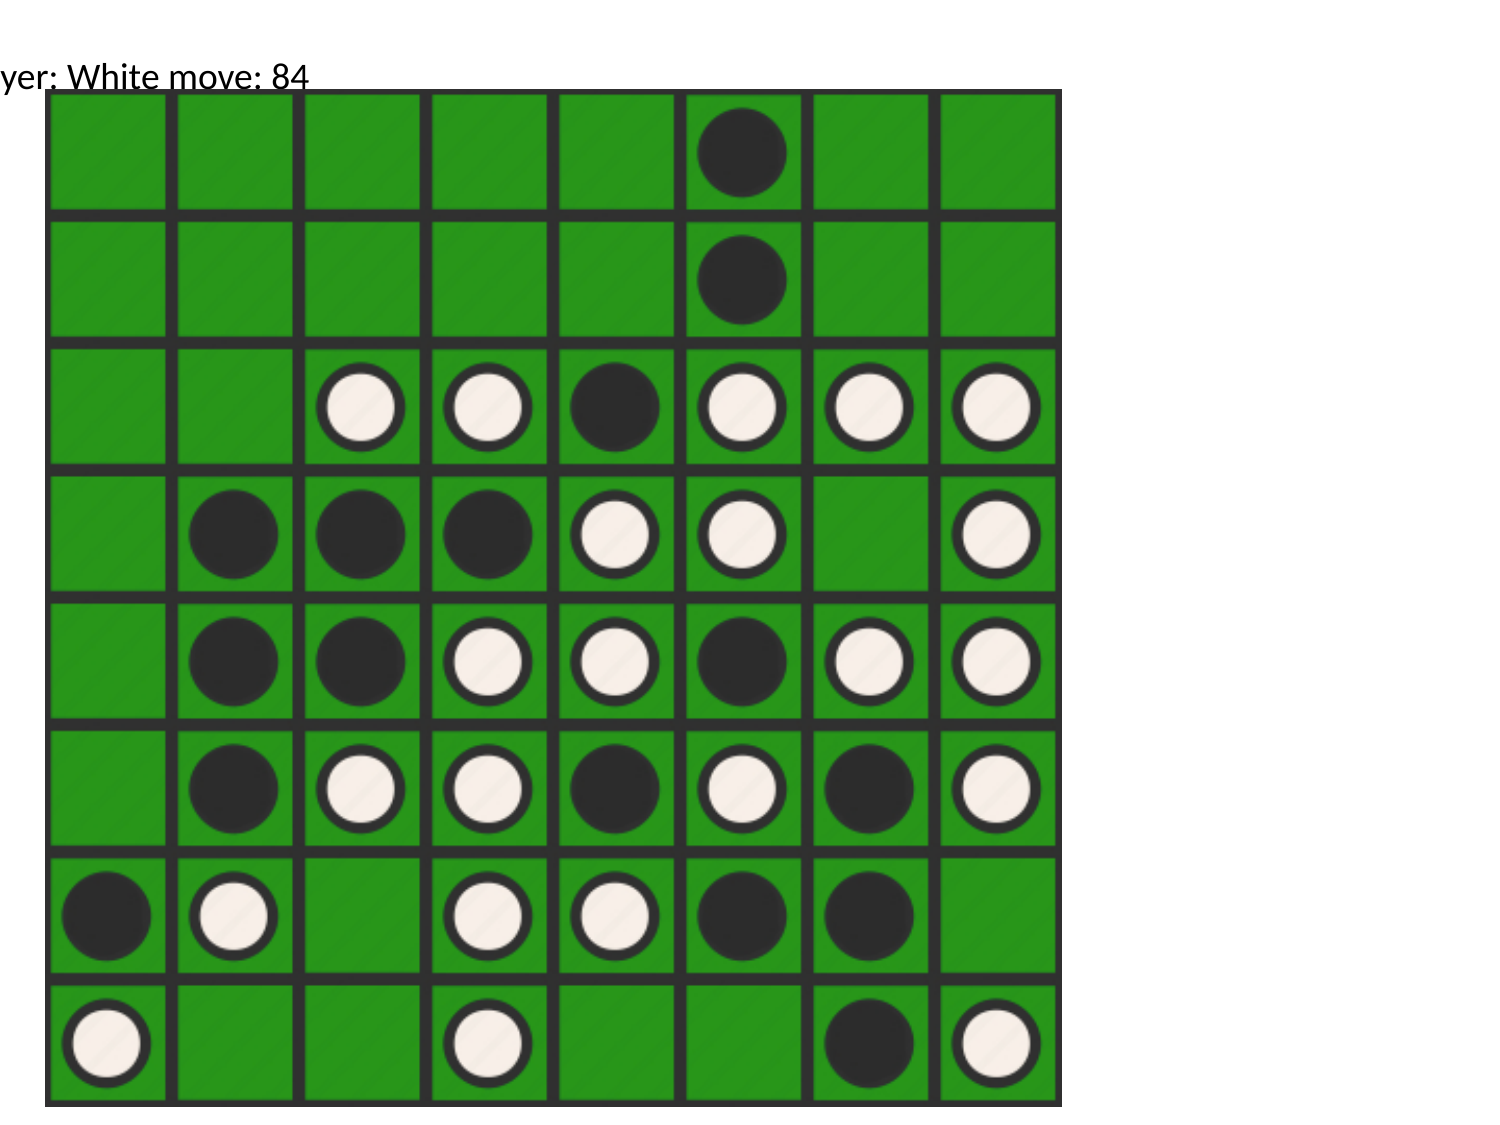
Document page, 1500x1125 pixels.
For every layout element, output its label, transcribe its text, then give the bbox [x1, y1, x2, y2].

text_box turn: 34 player: White move: 84 [0, 44, 325, 105]
picture [44, 89, 1062, 1107]
